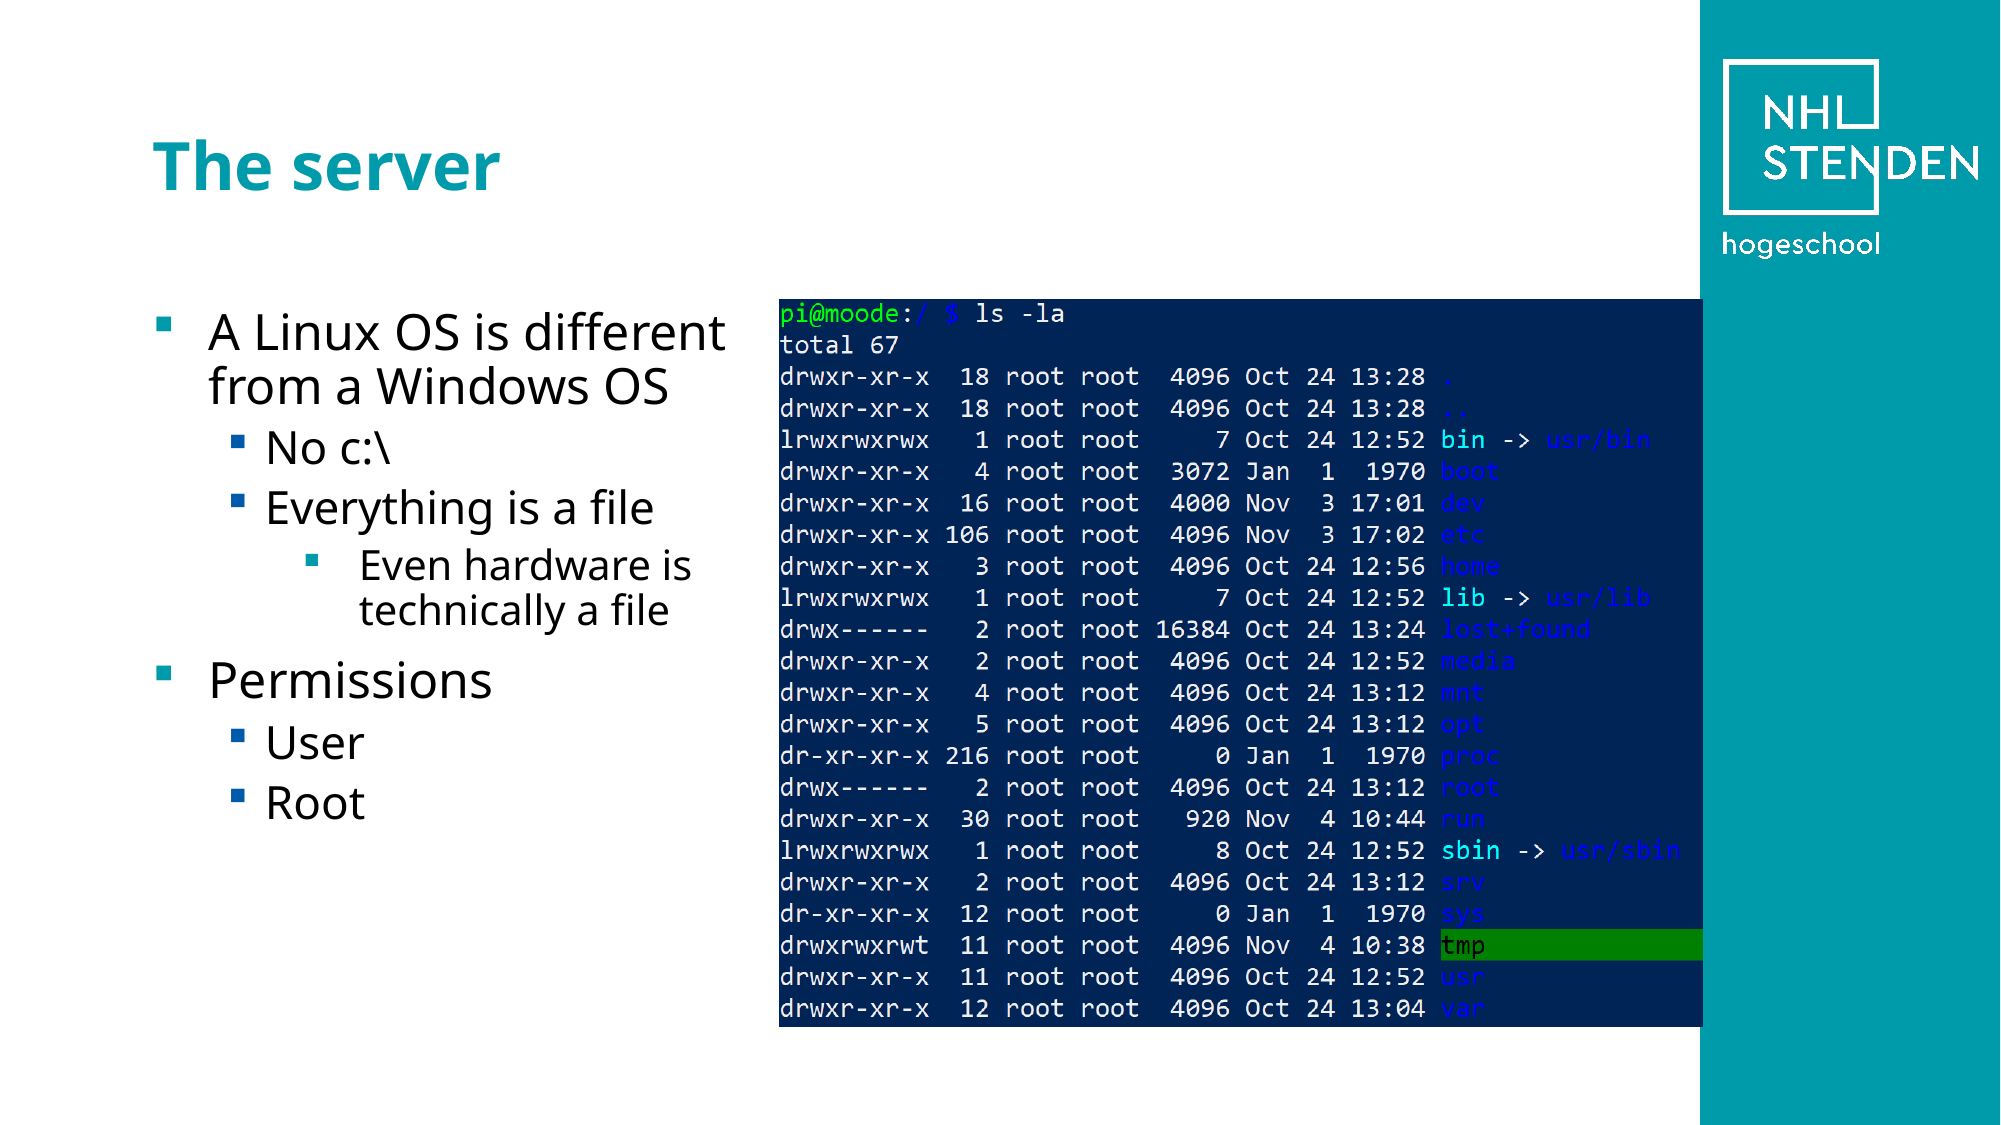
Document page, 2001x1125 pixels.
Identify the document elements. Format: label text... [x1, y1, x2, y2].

list A Linux OS is different from a Windows OS No c:\ Everything is a file Even hardware is technically a file Permissions User Root [137, 299, 779, 1085]
picture [778, 299, 1703, 1027]
picture [1723, 59, 1978, 259]
title The server [137, 59, 1679, 278]
